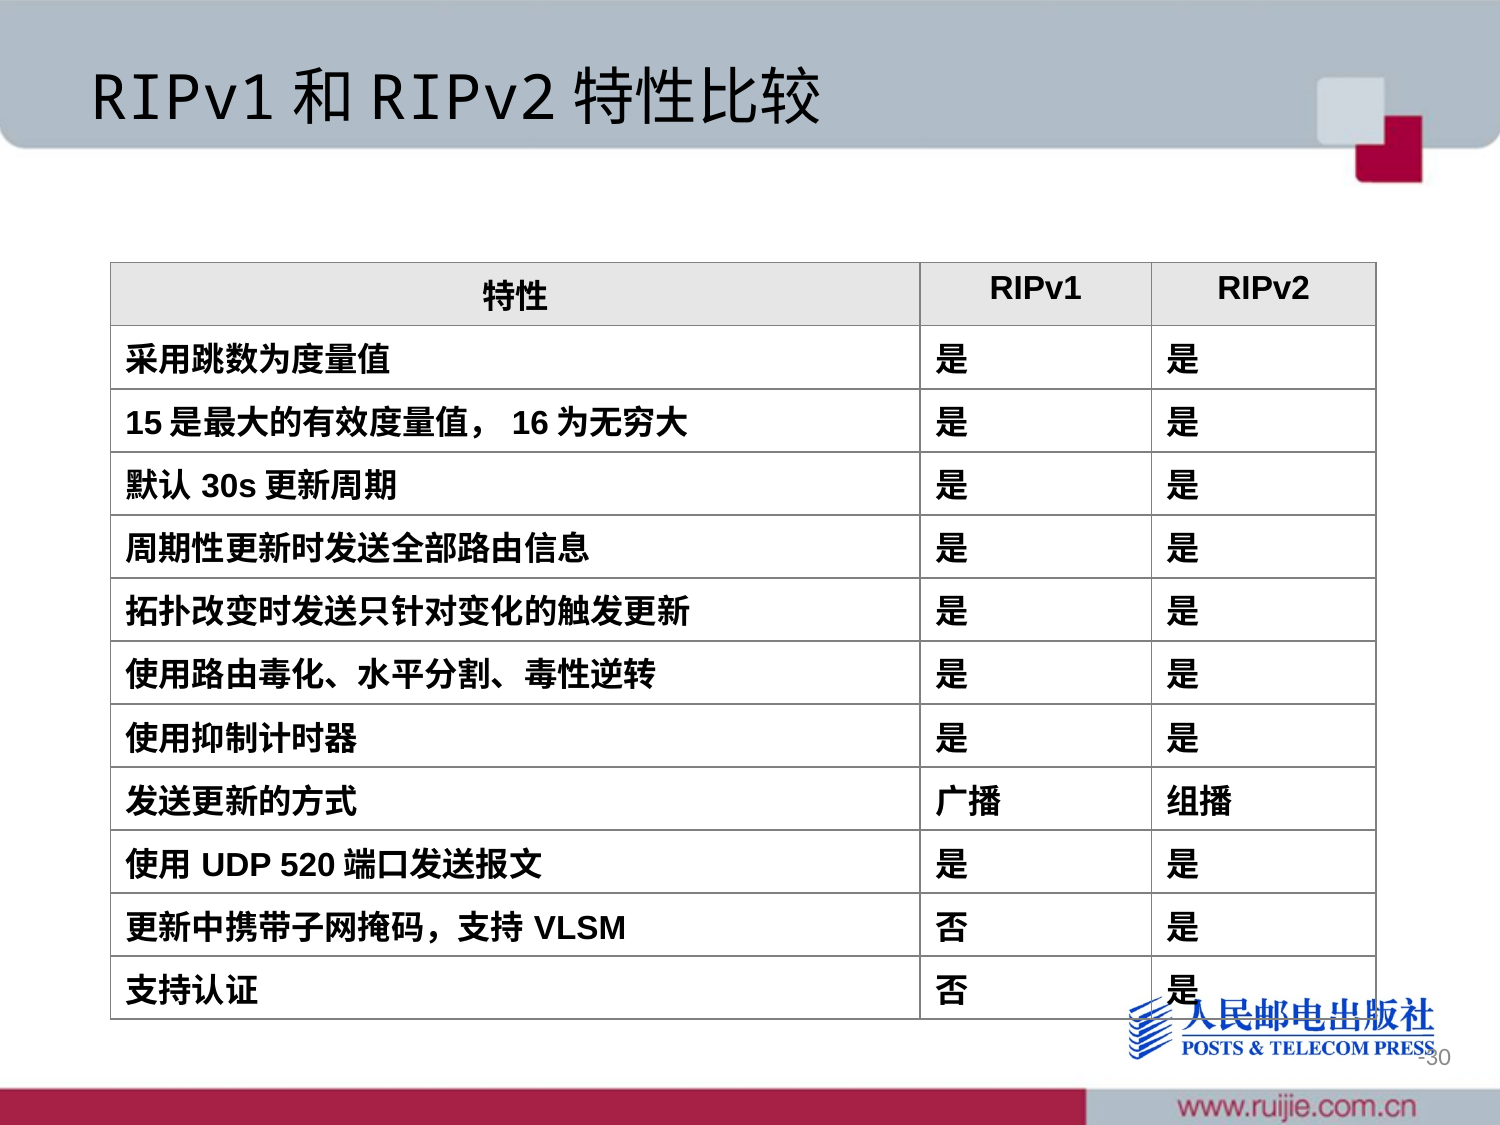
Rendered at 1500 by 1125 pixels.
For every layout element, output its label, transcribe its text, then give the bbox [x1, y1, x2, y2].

table_cell 是 [1152, 579, 1375, 640]
table_cell 否 [921, 894, 1151, 955]
table_cell 是 [1152, 453, 1375, 514]
table_cell 是 [1152, 831, 1375, 892]
table_cell 是 [1152, 957, 1375, 1015]
table_cell 是 [921, 390, 1151, 451]
table_cell 是 [1152, 894, 1375, 955]
table_cell 是 [1152, 516, 1375, 577]
table_cell 更新中携带子网掩码，支持VLSM [111, 894, 919, 955]
table_cell 是 [1152, 390, 1375, 451]
table_cell 使用路由毒化、水平分割、毒性逆转 [111, 642, 919, 703]
title RIPv1和RIPv2特性比较 [75, 31, 1306, 159]
table_cell 是 [1152, 642, 1375, 703]
picture [0, 0, 1500, 1125]
table_cell 是 [921, 705, 1151, 766]
table_cell 支持认证 [111, 957, 919, 1018]
table_cell 否 [921, 957, 1151, 1018]
table_cell 是 [921, 326, 1151, 388]
table_cell 采用跳数为度量值 [111, 326, 919, 388]
table_cell 是 [921, 642, 1151, 703]
table_cell 是 [921, 831, 1151, 892]
table_cell 拓扑改变时发送只针对变化的触发更新 [111, 579, 919, 640]
table_header RIPv2 [1152, 263, 1375, 325]
table_header 特性 [111, 263, 919, 325]
table_cell 默认30s更新周期 [111, 453, 919, 514]
table_cell 是 [921, 453, 1151, 514]
table_cell 使用抑制计时器 [111, 705, 919, 766]
table_cell 组播 [1152, 768, 1375, 829]
table_header RIPv1 [921, 263, 1151, 325]
table_cell 使用UDP 520端口发送报文 [111, 831, 919, 892]
table_cell 是 [1152, 326, 1375, 388]
table_cell 是 [921, 579, 1151, 640]
table_cell 是 [1152, 705, 1375, 766]
table_cell 周期性更新时发送全部路由信息 [111, 516, 919, 577]
table_cell 15是最大的有效度量值，16为无穷大 [111, 390, 919, 451]
table_cell 是 [921, 516, 1151, 577]
table_cell 发送更新的方式 [111, 768, 919, 829]
table_cell 广播 [921, 768, 1151, 829]
slide_number -30 [1116, 1015, 1467, 1094]
